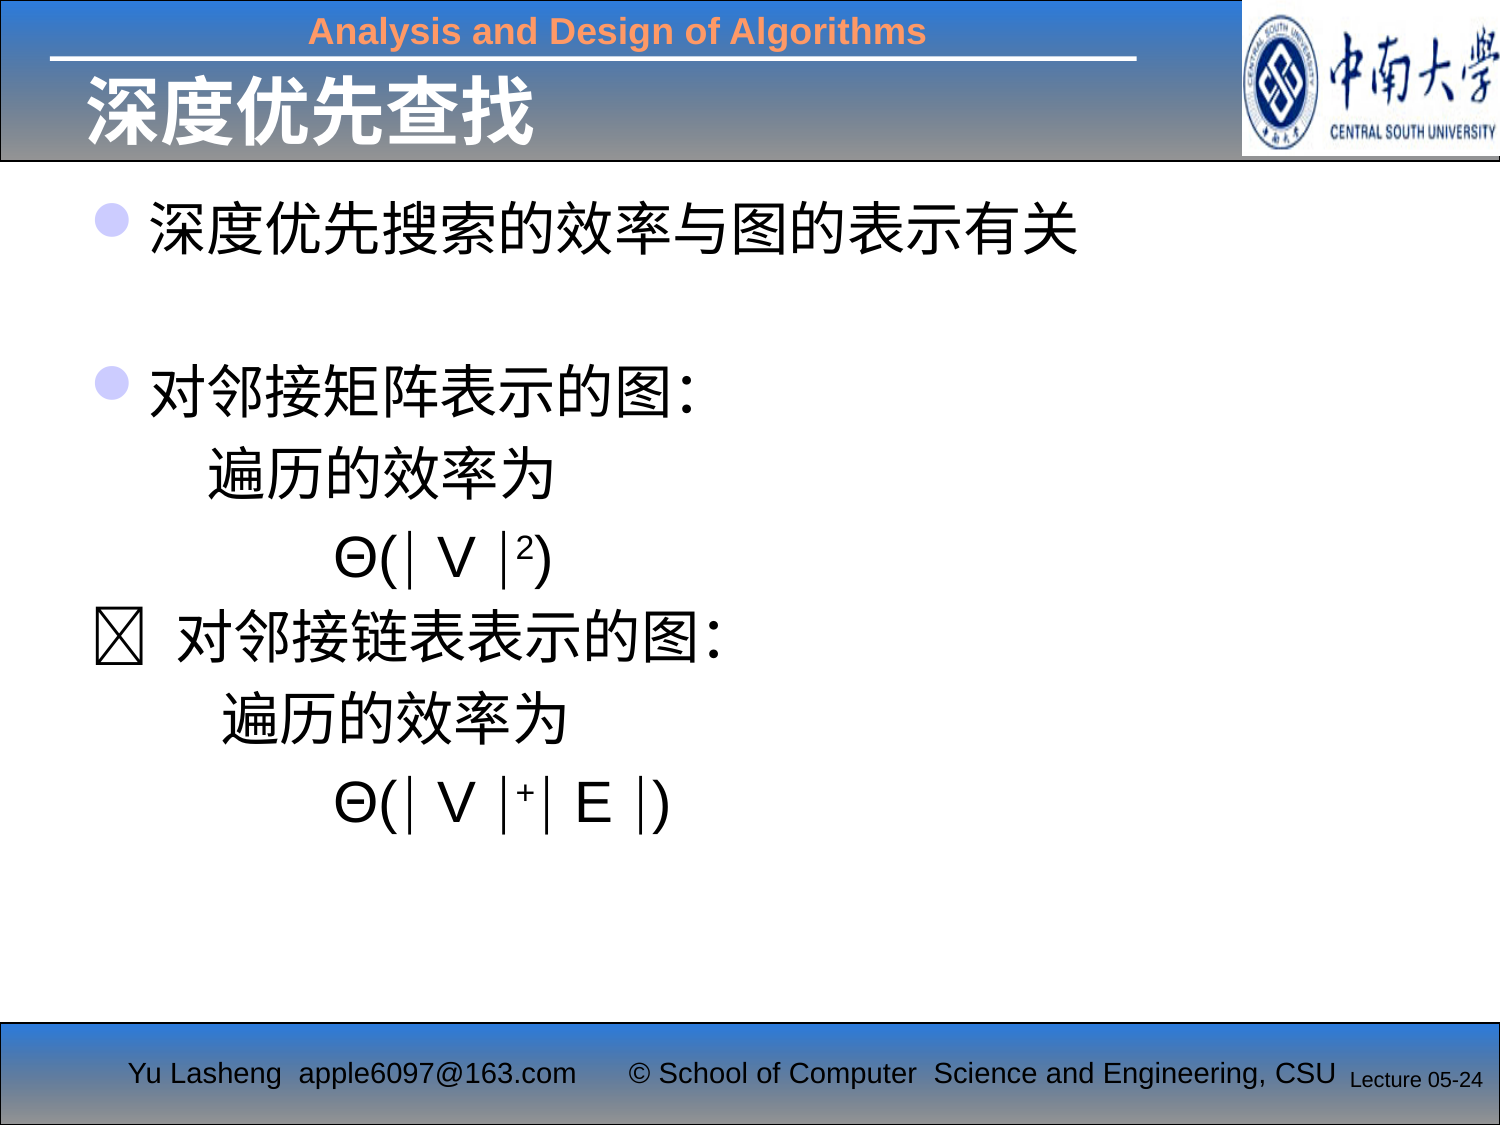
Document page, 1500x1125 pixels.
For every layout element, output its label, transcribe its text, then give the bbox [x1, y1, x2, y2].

title 深度优先查找 [70, 58, 1243, 162]
picture [1242, 0, 1500, 156]
list 深度优先搜索的效率与图的表示有关 对邻接矩阵表示的图： 遍历的效率为 Θ( V 2)  对邻接链表表示的图： 遍历的效率为 Θ( V + E ) [74, 184, 1426, 988]
slide_number Lecture 05-24 [1334, 1058, 1500, 1125]
